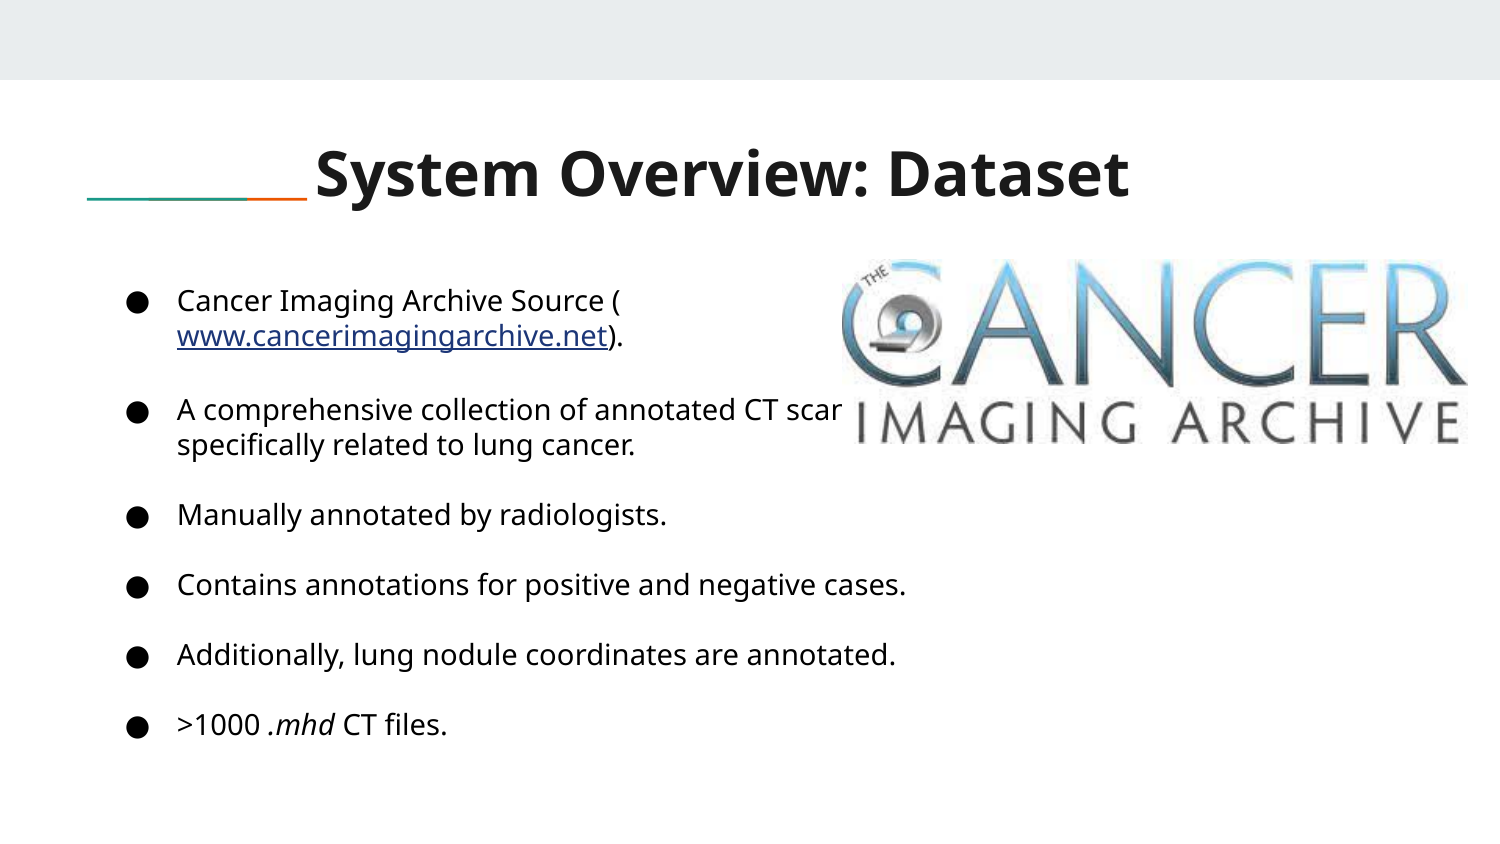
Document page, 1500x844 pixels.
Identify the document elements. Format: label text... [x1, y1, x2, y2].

title System Overview: Dataset [300, 118, 1500, 207]
text_box Cancer Imaging Archive Source (www.cancerimagingarchive.net). A comprehensive collection of annotated CT scans specifically related to lung cancer. Manually annotated by radiologists. Contains annotations for positive and negative cases. Additionally, lung nodule coordinates are annotated. >1000 .mhd CT files. [86, 266, 924, 757]
picture [842, 259, 1468, 445]
